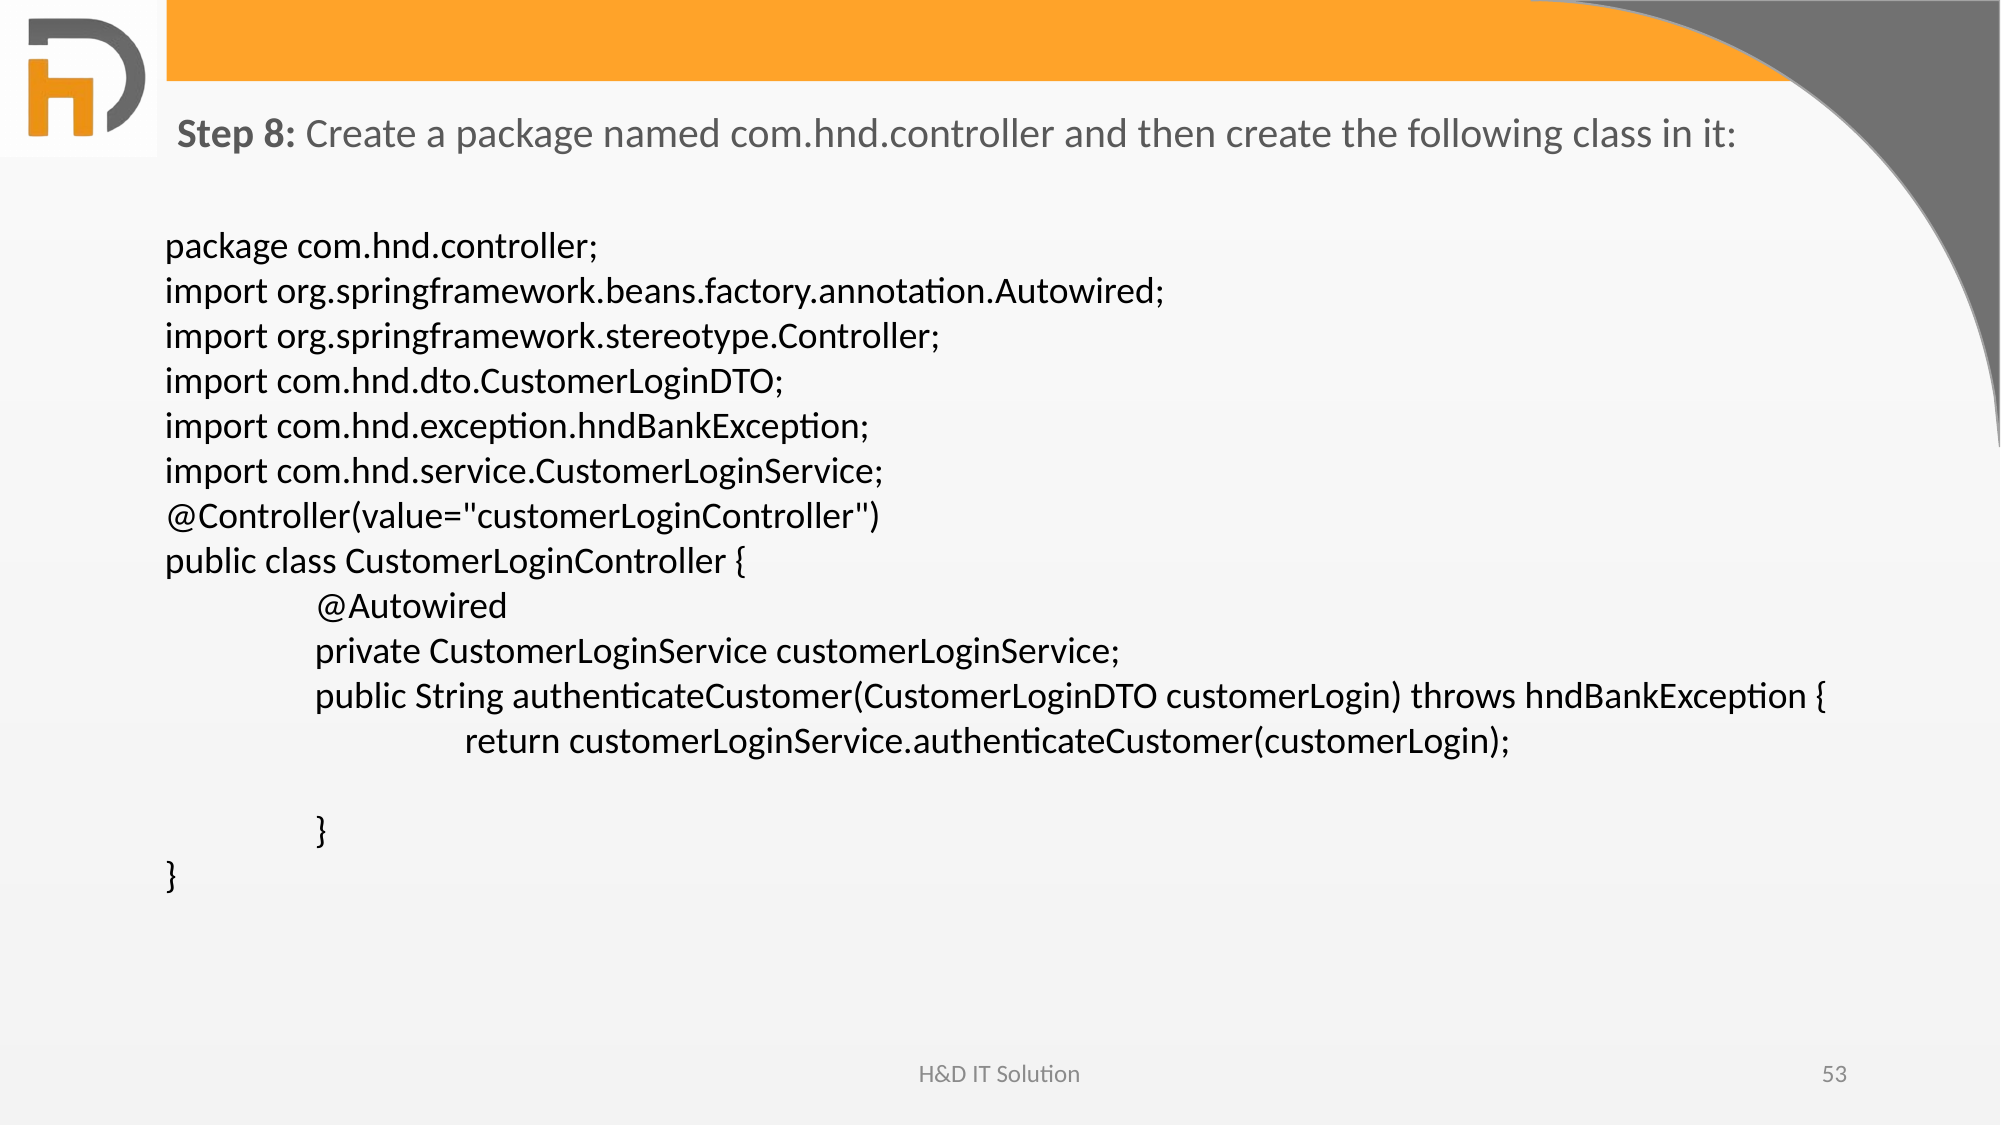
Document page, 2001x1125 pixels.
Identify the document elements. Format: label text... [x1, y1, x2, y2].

text_box Step 8: Create a package named com.hnd.controller and then create the following class in it: [162, 98, 1785, 164]
slide_number 53 [1412, 1042, 1863, 1103]
text_box package com.hnd.controller; import org.springframework.beans.factory.annotation.Autowired; import org.springframework.stereotype.Controller; import com.hnd.dto.CustomerLoginDTO; import com.hnd.exception.hndBankException; import com.hnd.service.CustomerLoginService; @Controller(value="customerLoginController") public class CustomerLoginController { @Autowired private CustomerLoginService customerLoginService; public String authenticateCustomer(CustomerLoginDTO customerLogin) throws hndBankException { return customerLoginService.authenticateCustomer(customerLogin); } } [149, 214, 1863, 904]
footer H&D IT Solution [662, 1042, 1338, 1103]
picture [0, 0, 157, 157]
